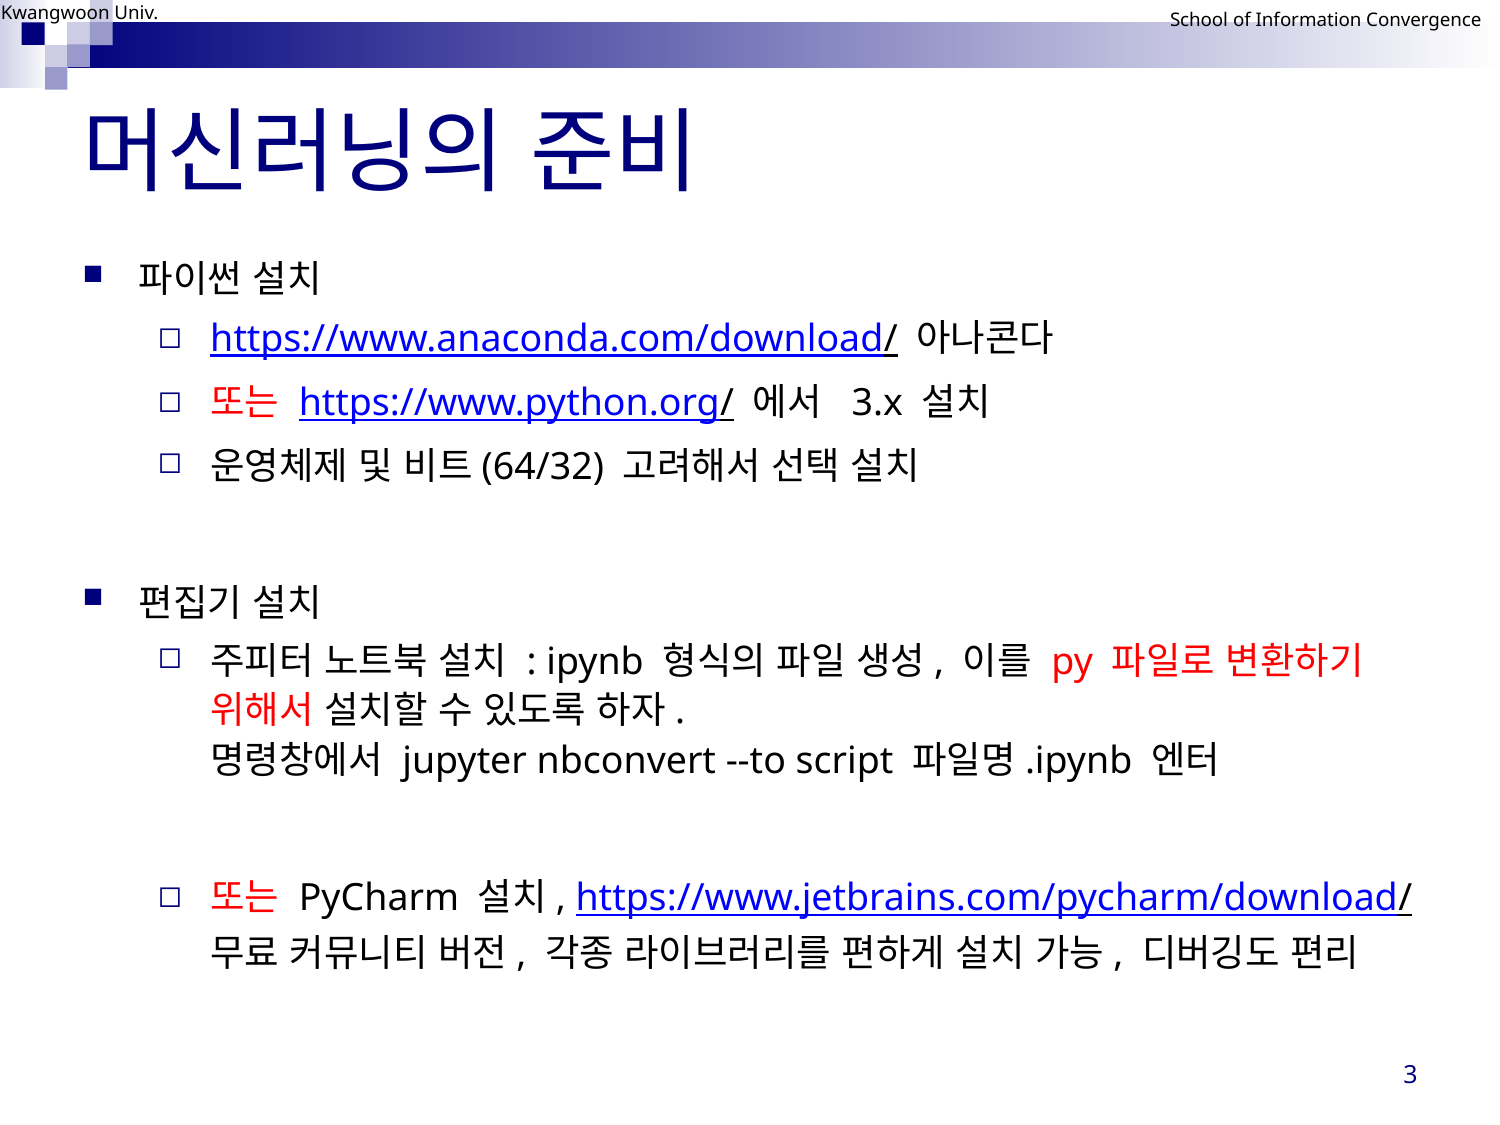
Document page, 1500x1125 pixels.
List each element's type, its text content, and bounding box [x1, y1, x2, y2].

slide_number 3 [1379, 1055, 1426, 1101]
title 머신러닝의 준비 [74, 74, 1426, 221]
list 파이썬 설치 https://www.anaconda.com/download/ 아나콘다 또는 https://www.python.org/ 에서 3.x 설치 운영체제 및 비트(64/32) 고려해서 선택 설치 편집기 설치 주피터 노트북 설치 : ipynb 형식의 파일 생성, 이를 py 파일로 변환하기 위해서 설치할 수 있도록 하자. 명령창에서 jupyter nbconvert --to script 파일명.ipynb 엔터 또는 PyCharm 설치, https://www.jetbrains.com/pycharm/download/ 무료 커뮤니티 버전, 각종 라이브러리를 편하게 설치 가능, 디버깅도 편리 [74, 242, 1426, 1024]
